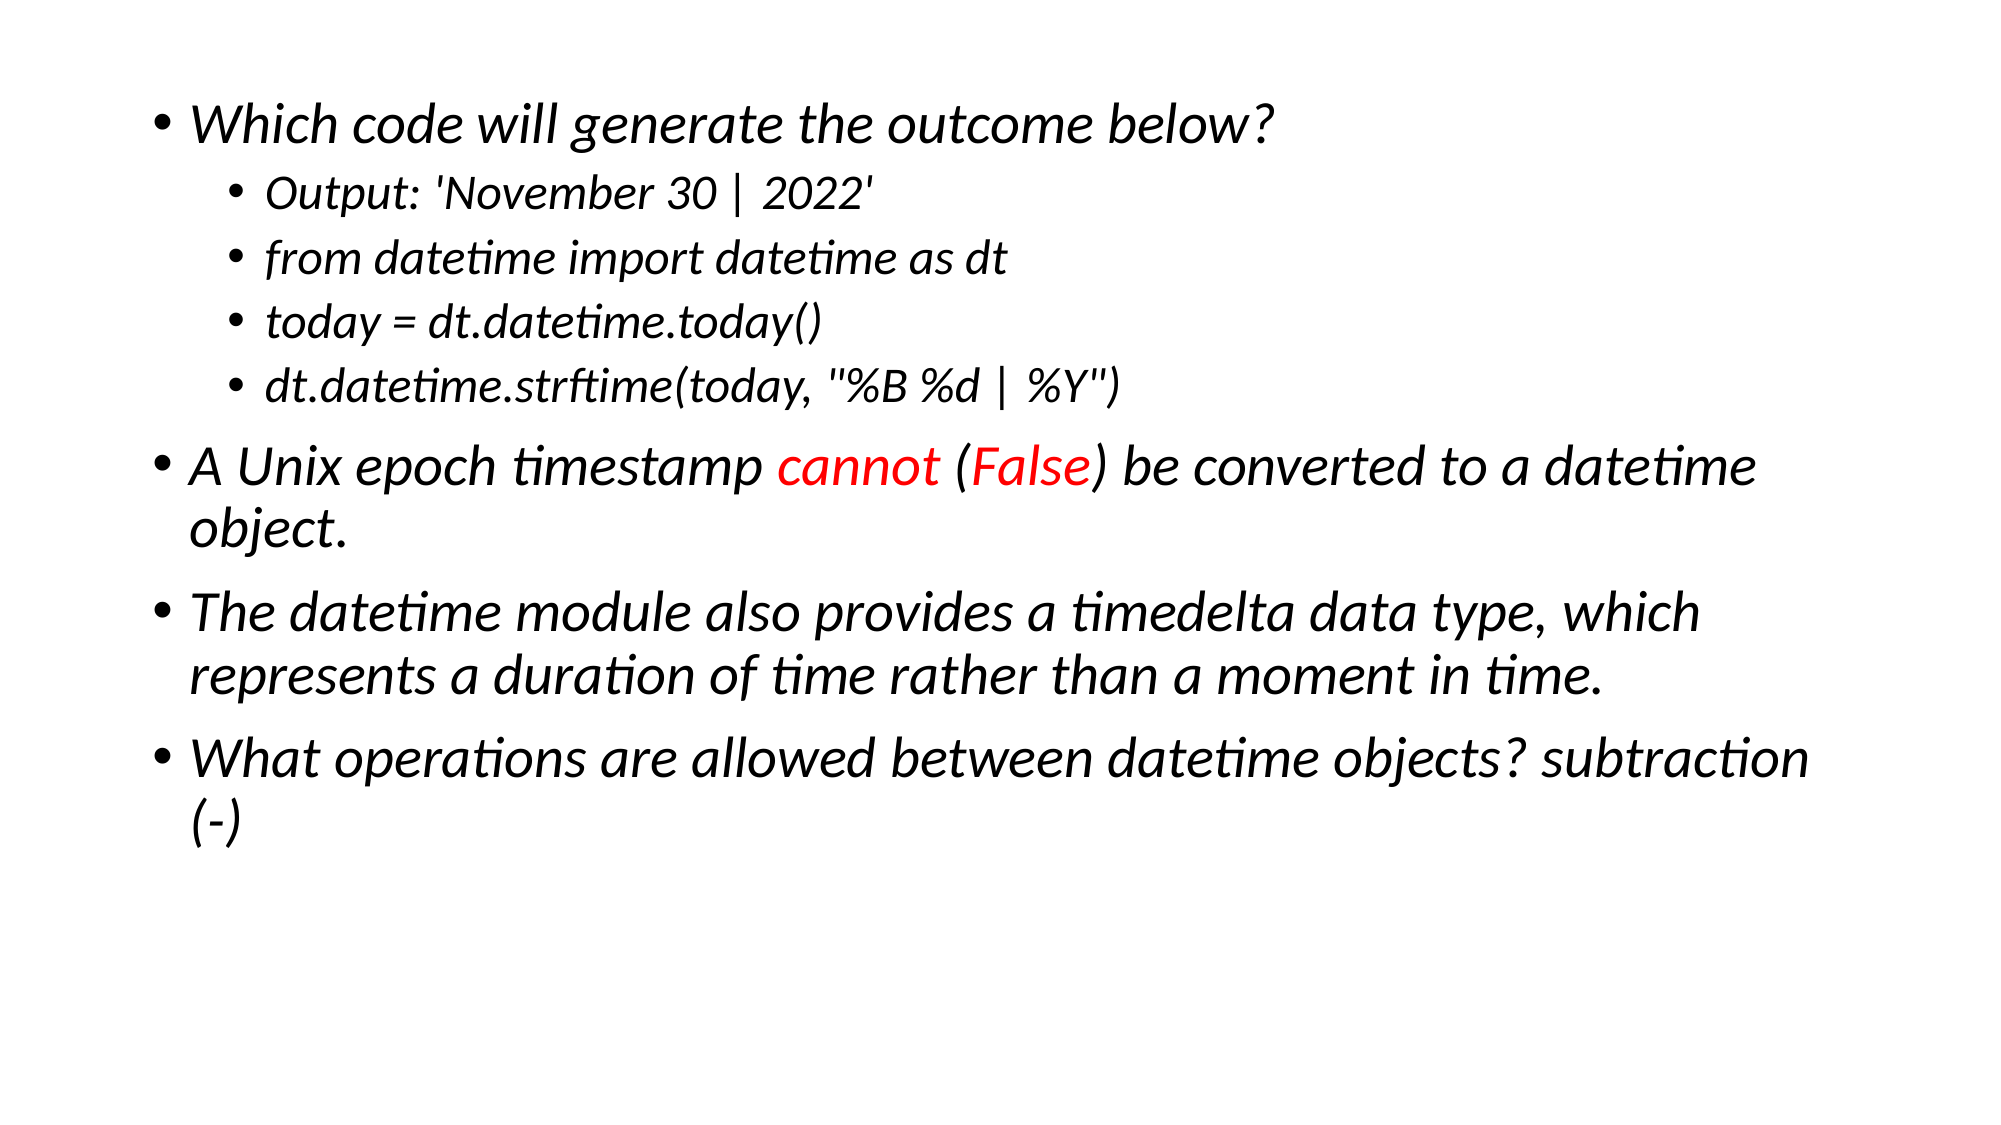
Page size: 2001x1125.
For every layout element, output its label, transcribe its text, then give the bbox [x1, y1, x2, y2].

list Which code will generate the outcome below? Output: 'November 30 | 2022' from datetime import datetime as dt today = dt.datetime.today() dt.datetime.strftime(today, "%B %d | %Y") A Unix epoch timestamp cannot (False) be converted to a datetime object. The datetime module also provides a timedelta data type, which represents a duration of time rather than a moment in time. What operations are allowed between datetime objects? subtraction (-) [137, 85, 1863, 1014]
